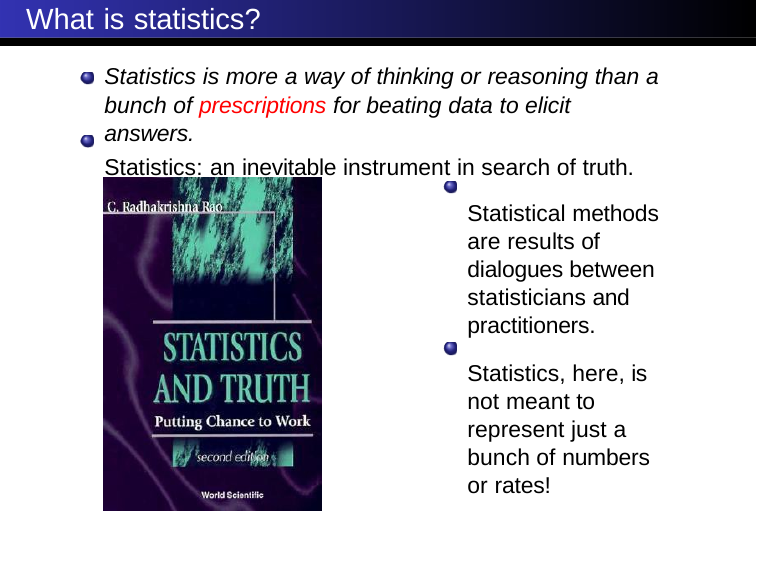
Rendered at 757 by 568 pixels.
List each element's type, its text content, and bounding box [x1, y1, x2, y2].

picture [443, 180, 457, 194]
text_box Statistics is more a way of thinking or reasoning than a bunch of prescriptions for beating data to elicit answers. Statistics: an inevitable instrument in search of truth. Statistical methods are results of dialogues between statisticians and practitioners. Statistics, here, is not meant to represent just a bunch of numbers or rates! [102, 60, 666, 499]
picture [80, 72, 94, 86]
picture [443, 342, 457, 356]
picture [80, 134, 94, 148]
picture [103, 177, 322, 511]
title What is statistics? [23, 54, 741, 96]
picture [0, 0, 757, 46]
